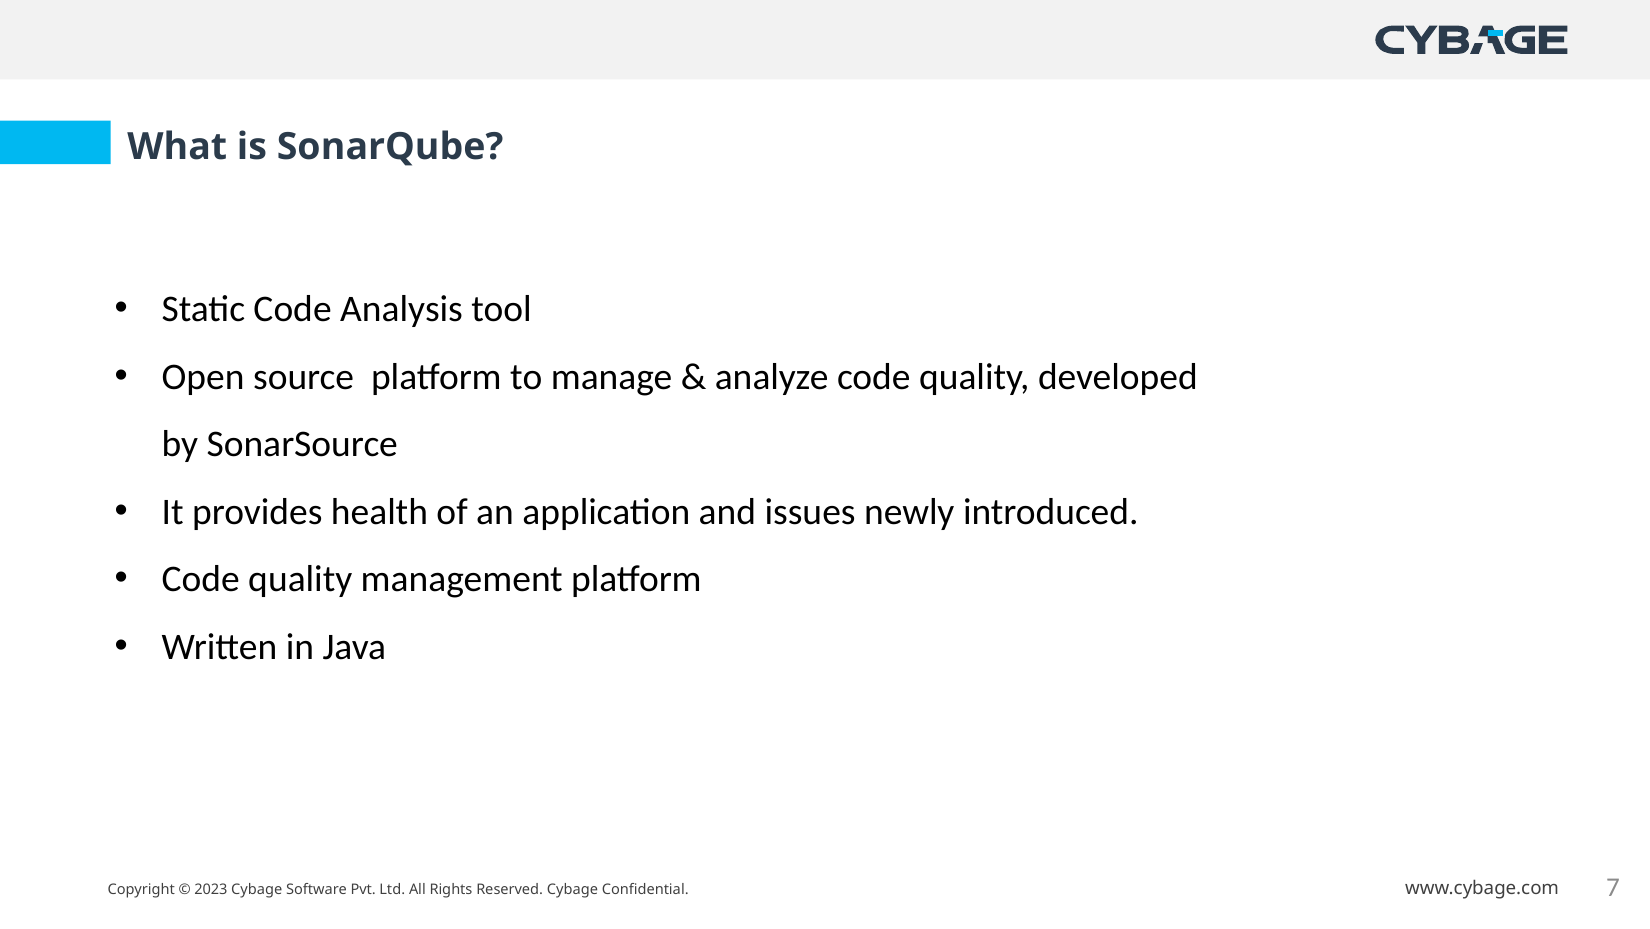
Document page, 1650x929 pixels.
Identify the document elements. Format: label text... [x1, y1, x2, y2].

text_box Static Code Analysis tool Open source platform to manage & analyze code quality, developed by SonarSource It provides health of an application and issues newly introduced. Code quality management platform Written in Java [99, 254, 1238, 675]
text_box [0, 118, 110, 166]
slide_number 7 [1567, 860, 1637, 910]
text_box What is SonarQube? [110, 114, 925, 190]
